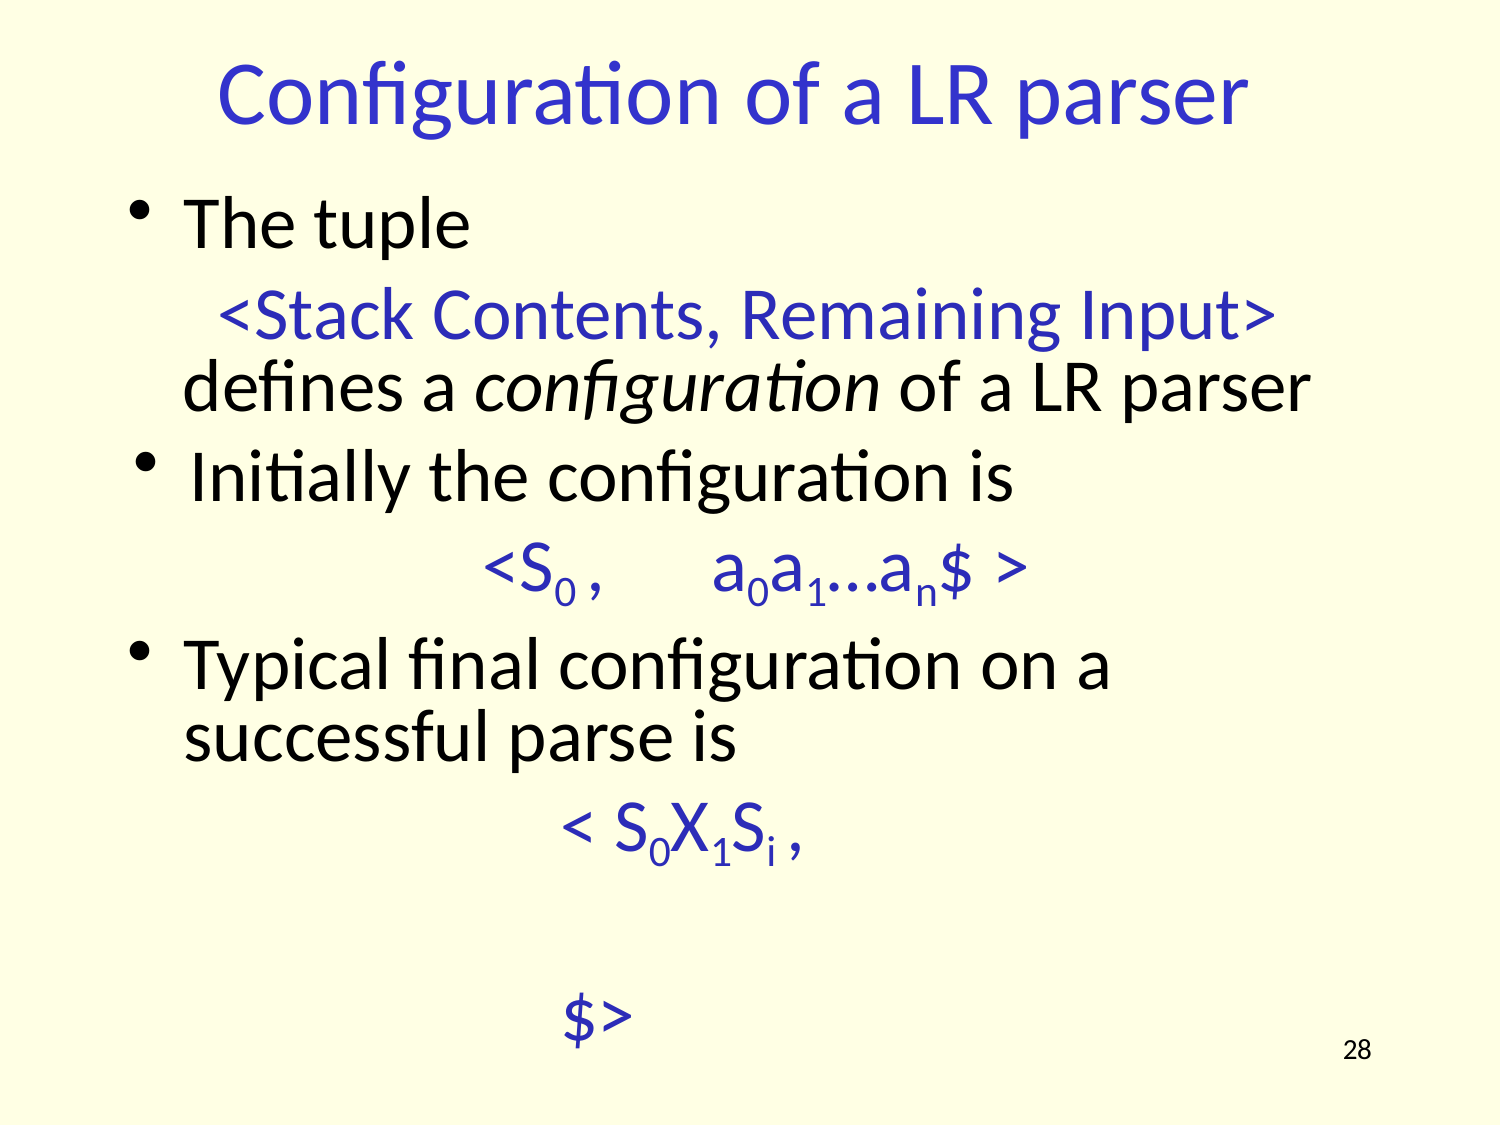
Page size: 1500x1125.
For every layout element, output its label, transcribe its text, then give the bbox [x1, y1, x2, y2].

text_box The tuple <Stack Contents, Remaining Input> defines a configuration of a LR parser Initially the configuration is <S0 , a0a1…an$ > Typical final configuration on a successful parse is < S0X1Si , $> [119, 171, 1326, 1056]
title Configuration of a LR parser [215, 30, 1285, 171]
slide_number 28 [1336, 1036, 1381, 1125]
